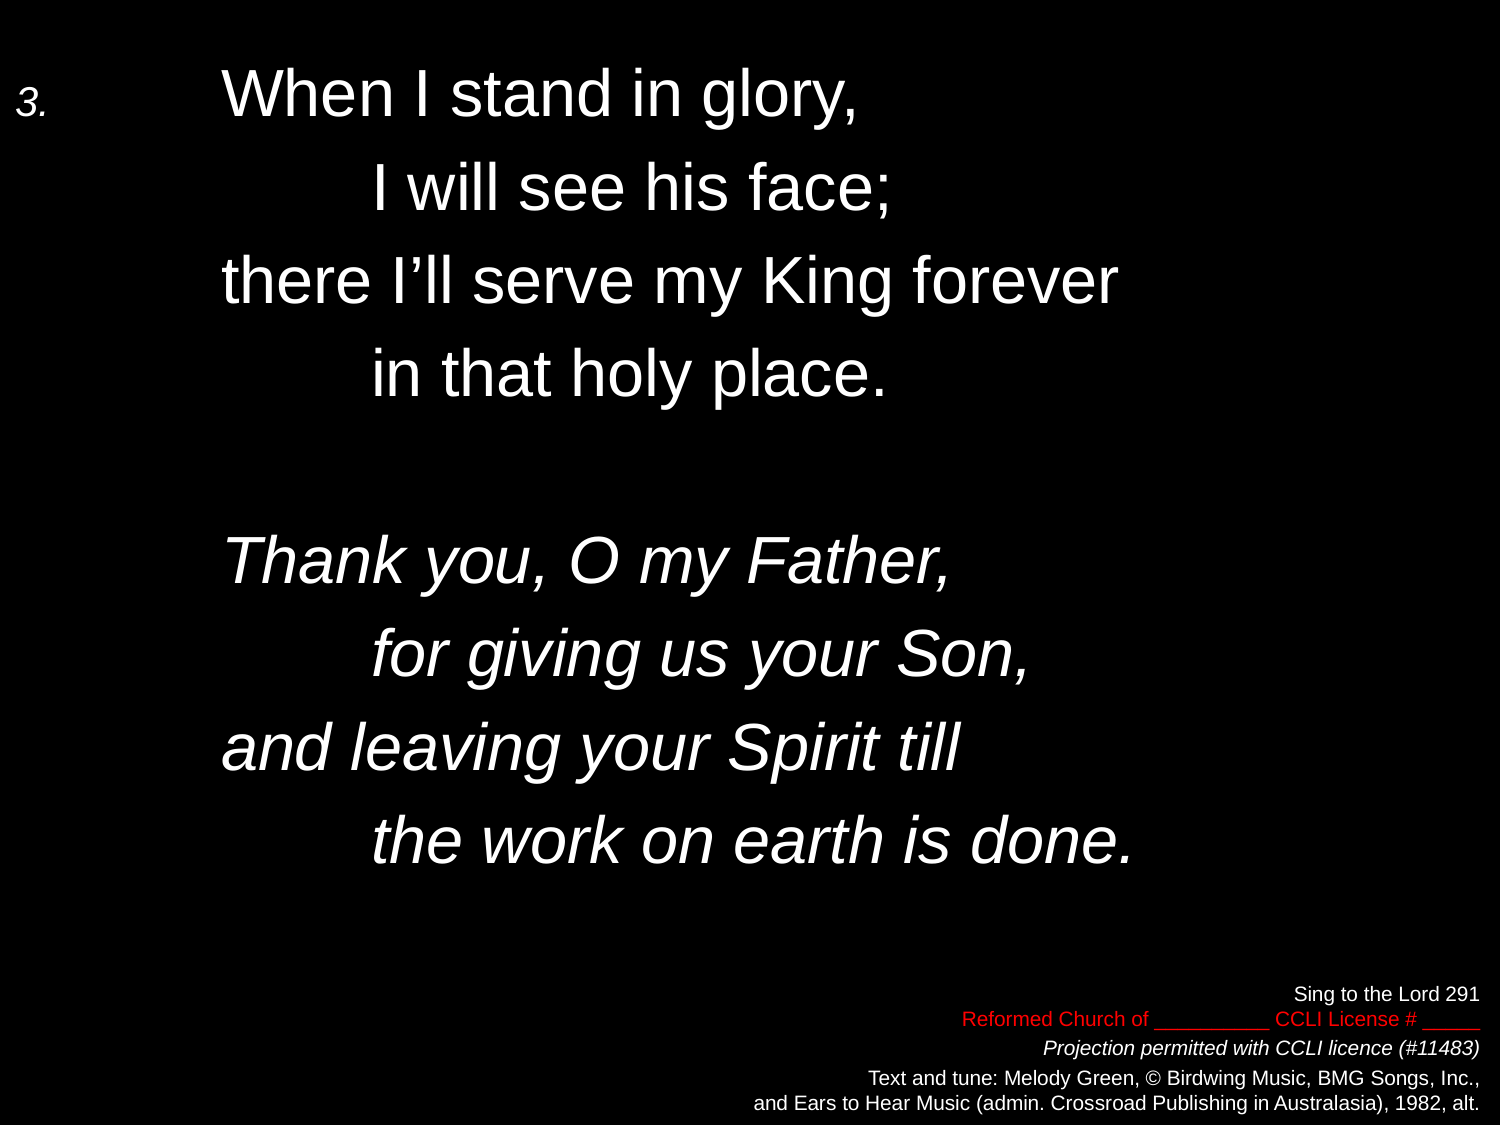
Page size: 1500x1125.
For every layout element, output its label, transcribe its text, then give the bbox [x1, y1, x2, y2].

list 3. When I stand in glory, I will see his face; there I’ll serve my King forever in that holy place. Thank you, O my Father, for giving us your Son, and leaving your Spirit till the work on earth is done. [0, 42, 1500, 1047]
text_box Sing to the Lord 291 Reformed Church of __________ CCLI License # _____ Projection permitted with CCLI licence (#11483) Text and tune: Melody Green, © Birdwing Music, BMG Songs, Inc., and Ears to Hear Music (admin. Crossroad Publishing in Australasia), 1982, alt. [0, 973, 1495, 1122]
